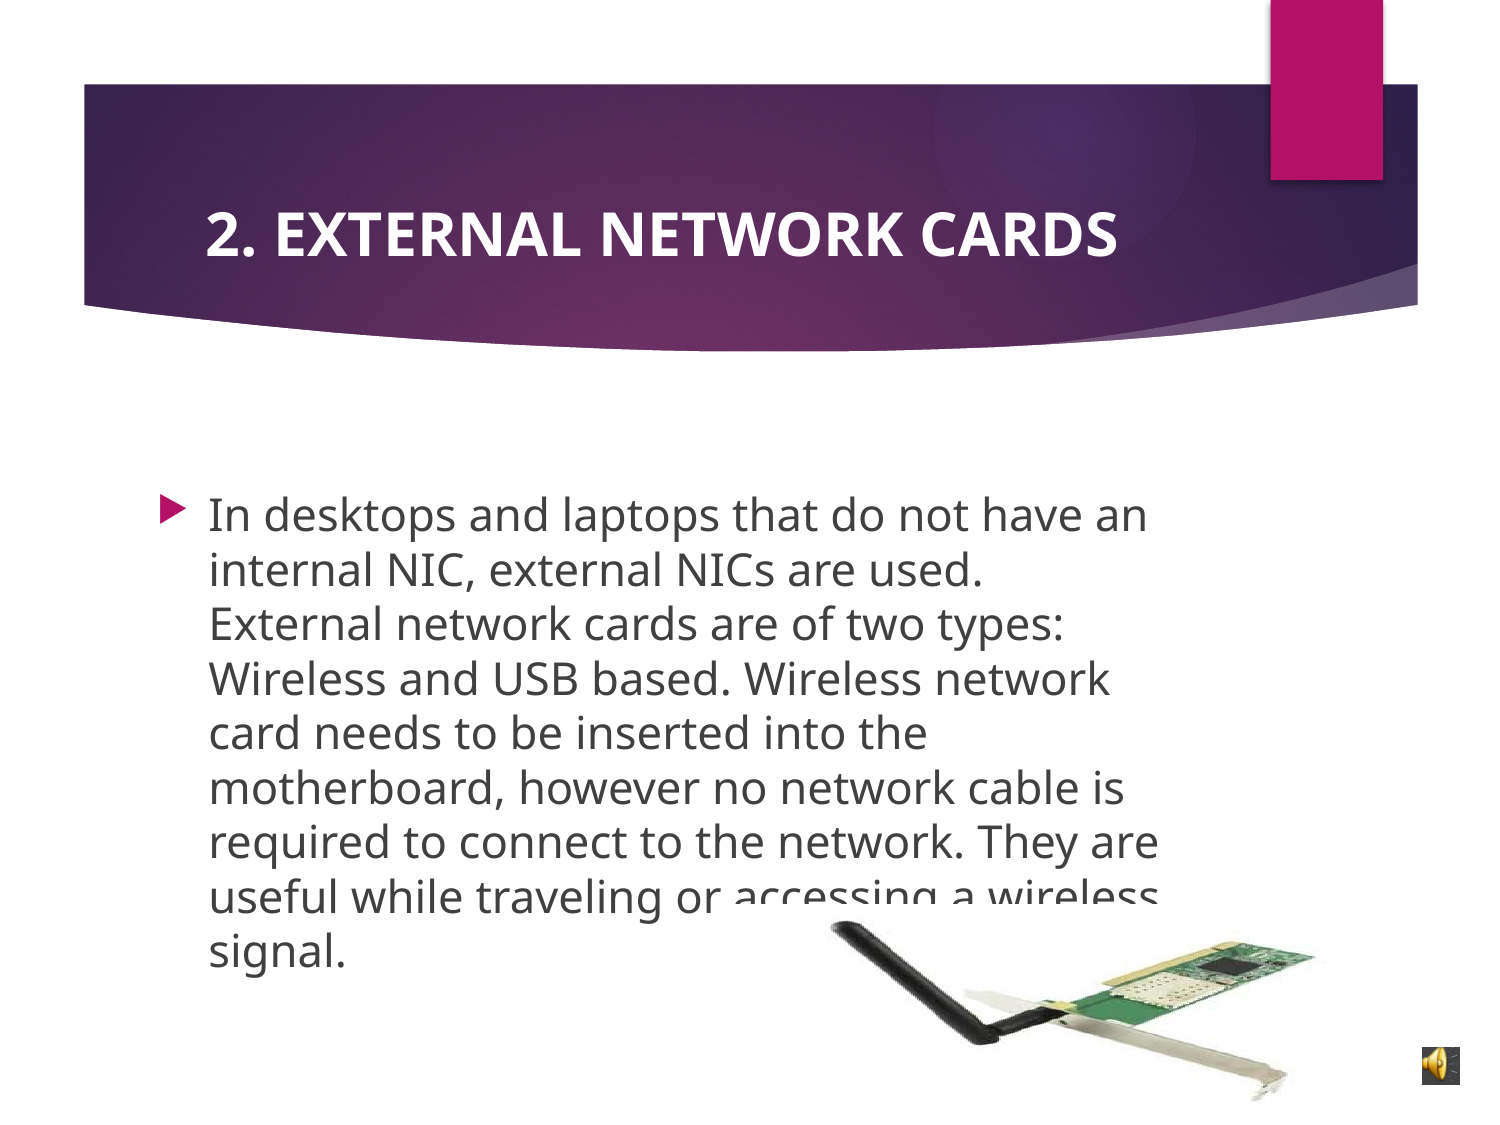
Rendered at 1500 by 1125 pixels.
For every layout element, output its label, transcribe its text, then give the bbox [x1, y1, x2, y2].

picture [718, 904, 1500, 1125]
list In desktops and laptops that do not have an internal NIC, external NICs are used. External network cards are of two types: Wireless and USB based. Wireless network card needs to be inserted into the motherboard, however no network cable is required to connect to the network. They are useful while traveling or accessing a wireless signal. [141, 408, 1183, 988]
title 2. EXTERNAL NETWORK CARDS [142, 152, 1183, 269]
